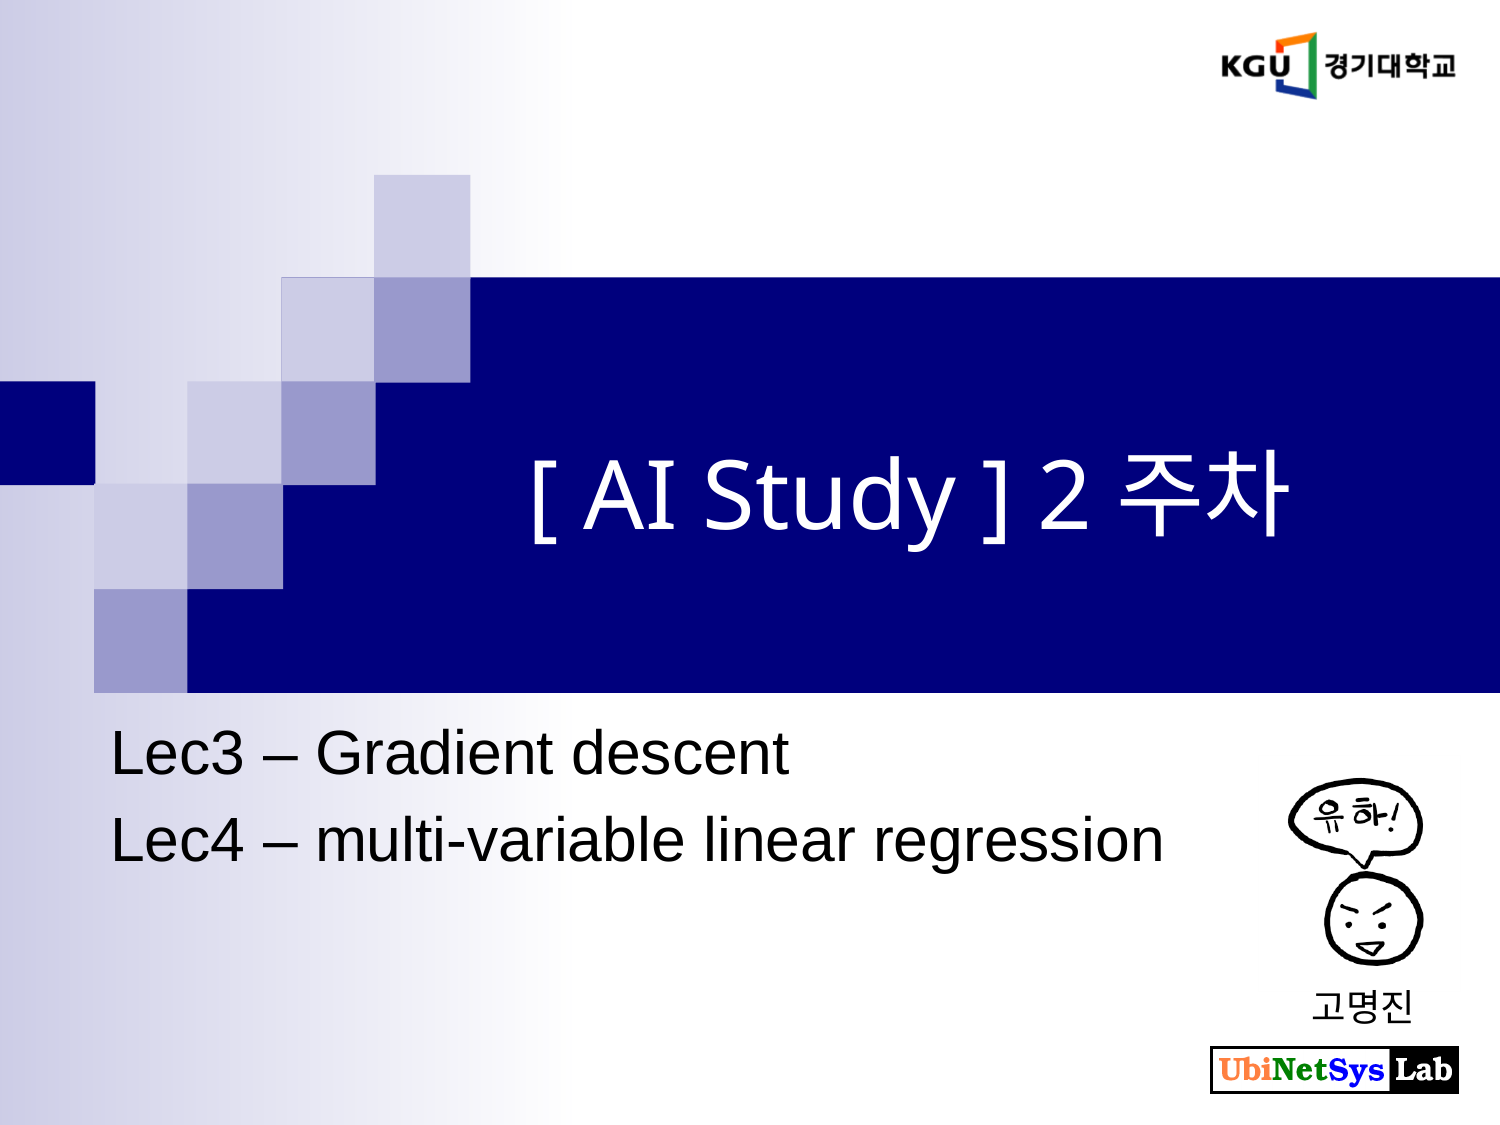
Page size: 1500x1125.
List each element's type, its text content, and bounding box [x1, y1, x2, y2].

subtitle Lec3 – Gradient descent Lec4 – multi-variable linear regression [95, 704, 1490, 992]
picture [1210, 29, 1465, 102]
picture [1210, 1046, 1459, 1094]
title [ AI Study ] 2주차 [512, 309, 1500, 673]
picture [1258, 755, 1462, 992]
text_box 고명진 [1296, 1000, 1450, 1037]
